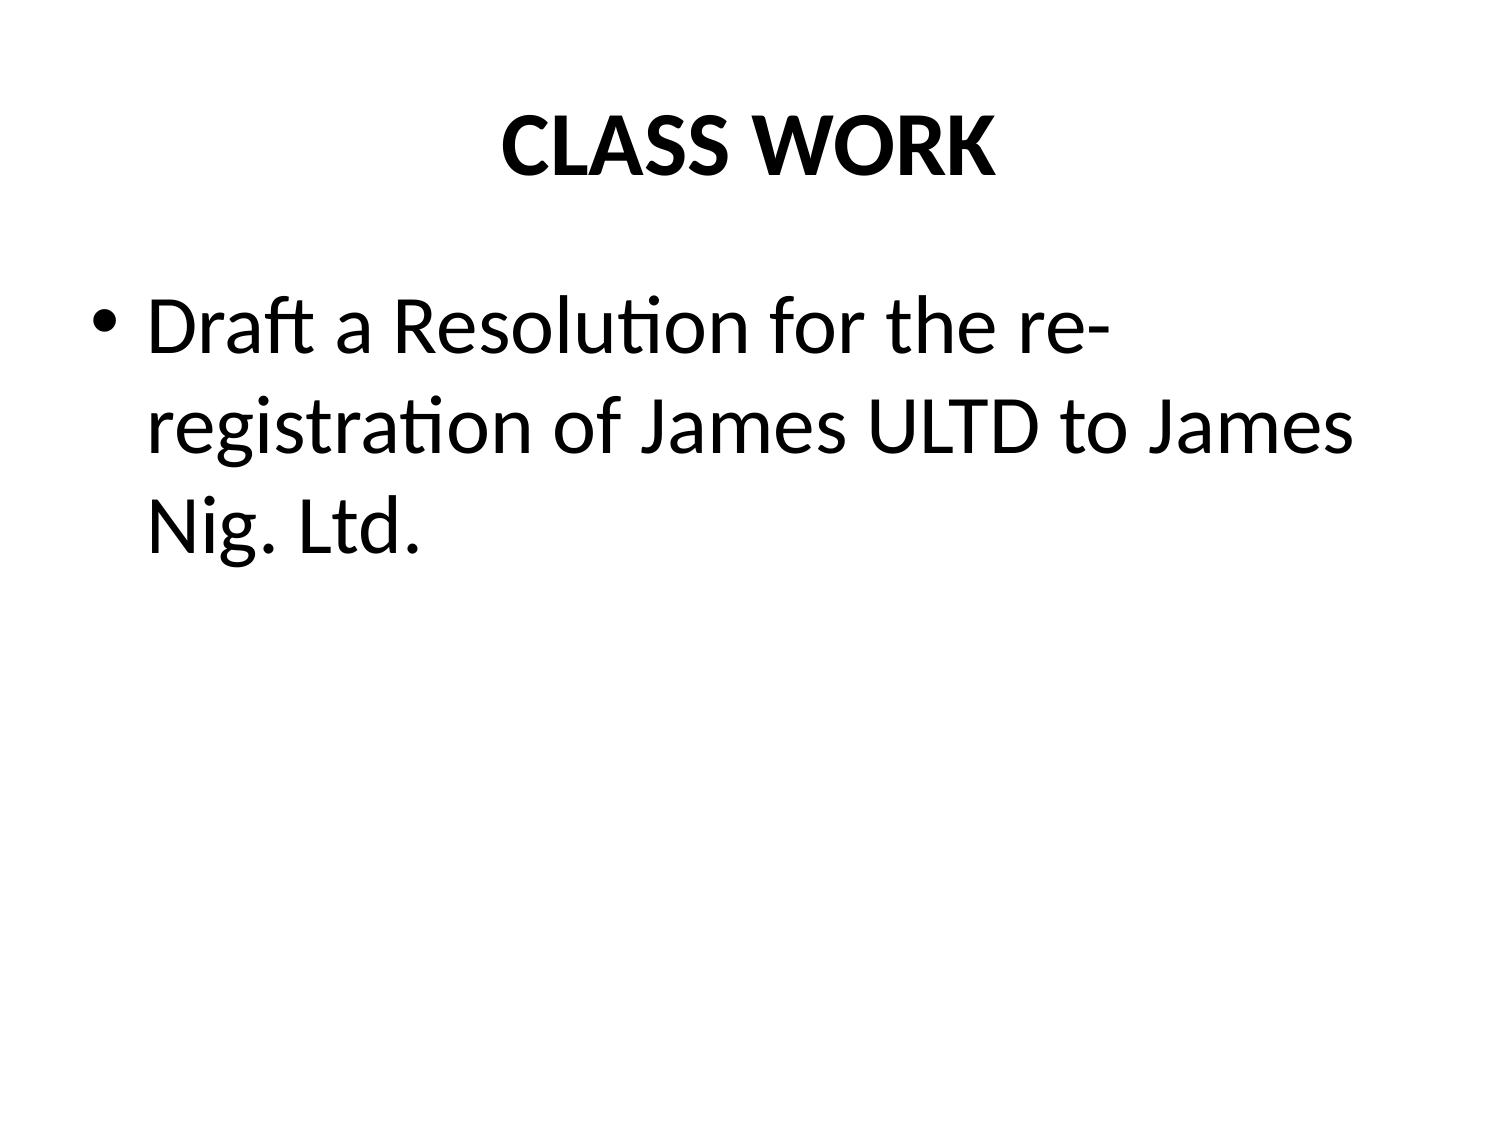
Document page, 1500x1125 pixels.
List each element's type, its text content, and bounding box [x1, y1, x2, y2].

list Draft a Resolution for the re-registration of James ULTD to James Nig. Ltd. [75, 262, 1425, 1005]
title CLASS WORK [75, 45, 1425, 233]
